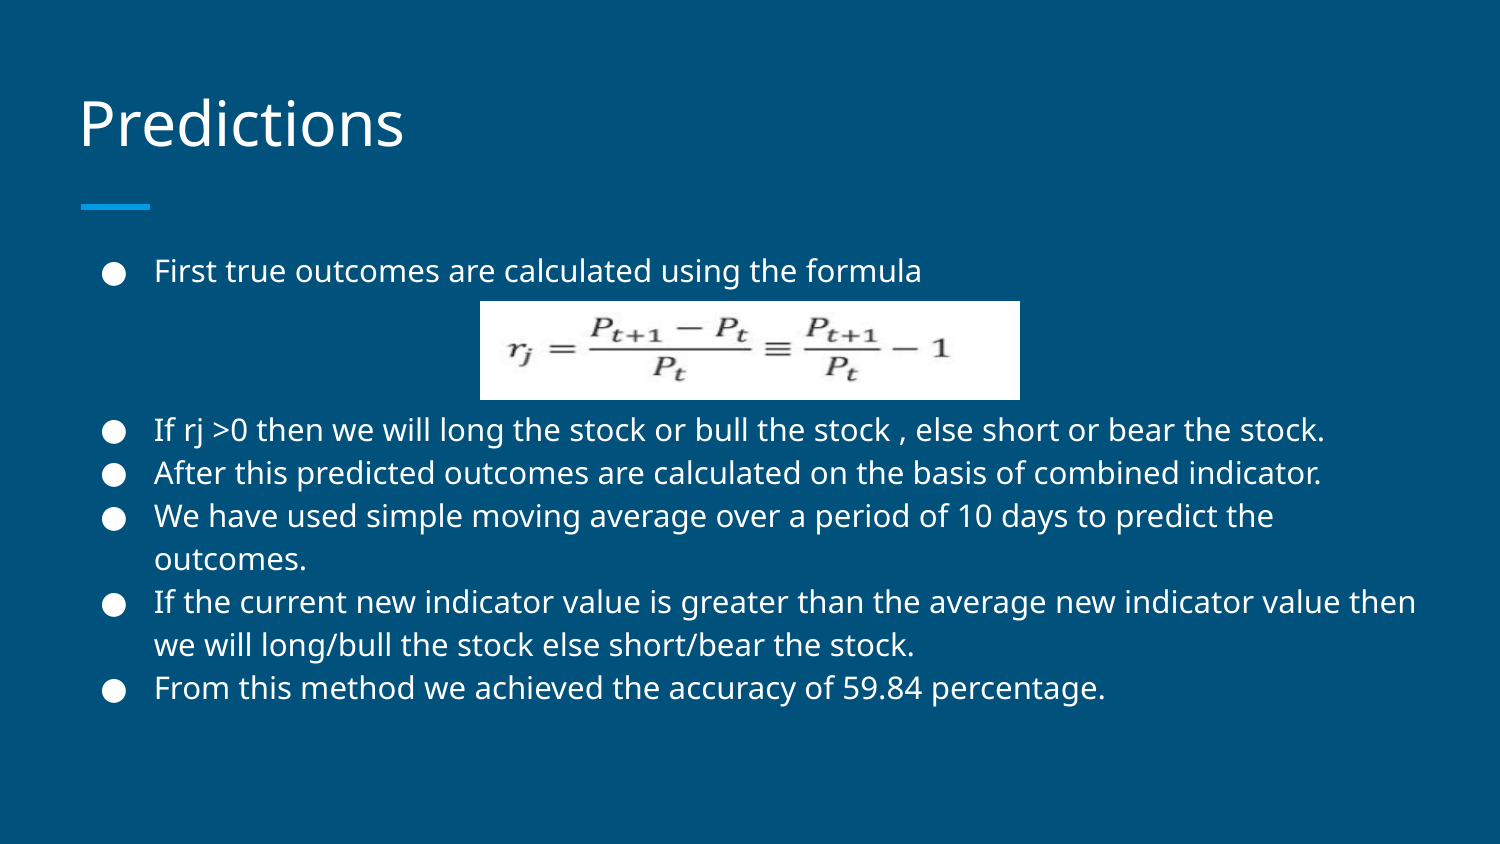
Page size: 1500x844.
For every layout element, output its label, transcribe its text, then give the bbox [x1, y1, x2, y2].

title Predictions [63, 75, 1437, 174]
picture [481, 302, 1019, 399]
list First true outcomes are calculated using the formula If rj >0 then we will long the stock or bull the stock , else short or bear the stock. After this predicted outcomes are calculated on the basis of combined indicator. We have used simple moving average over a period of 10 days to predict the outcomes. If the current new indicator value is greater than the average new indicator value then we will long/bull the stock else short/bear the stock. From this method we achieved the accuracy of 59.84 percentage. [63, 230, 1437, 750]
